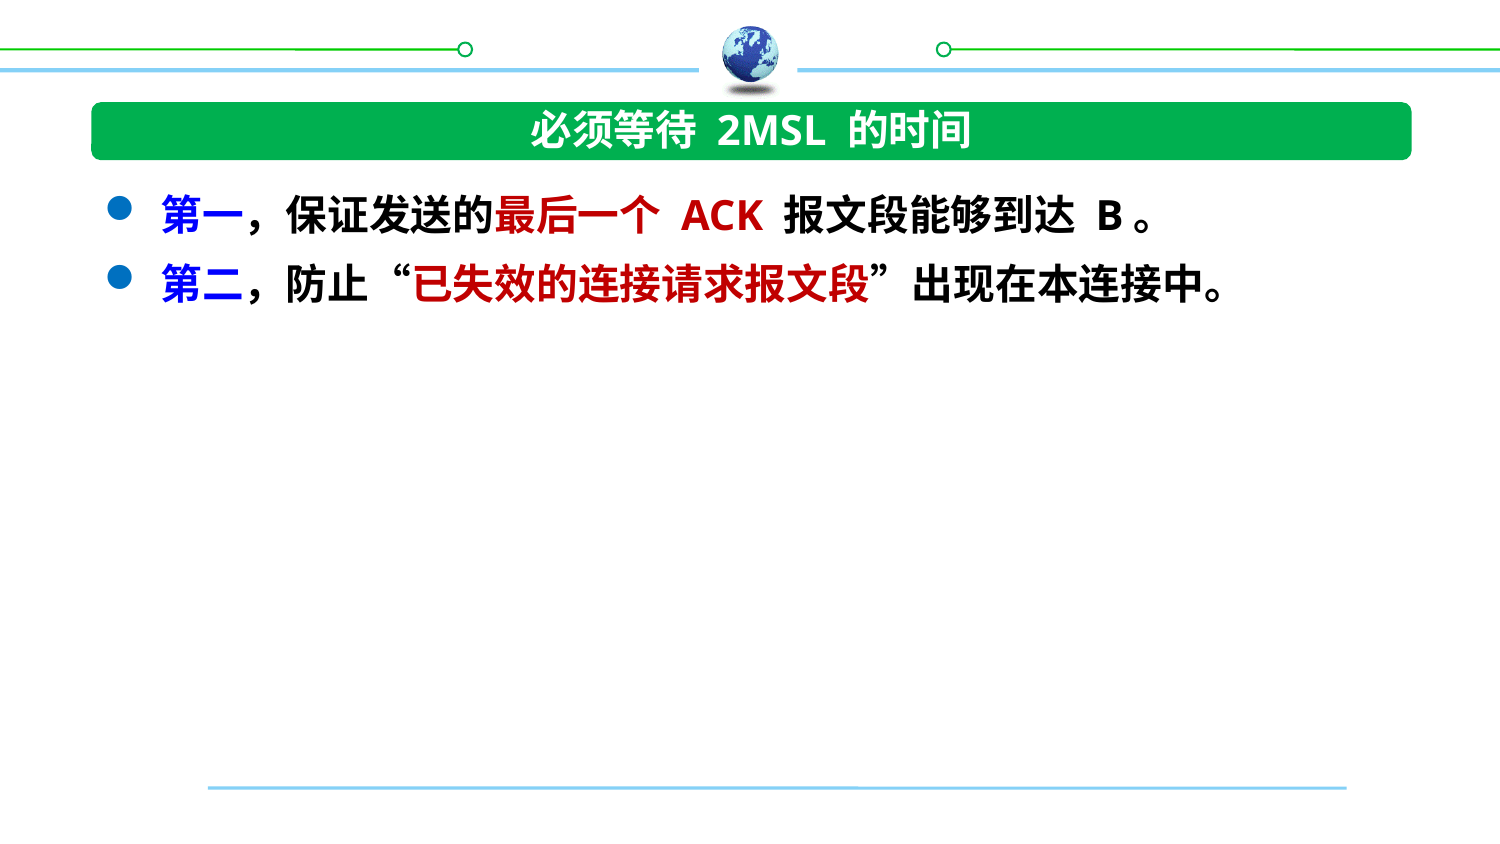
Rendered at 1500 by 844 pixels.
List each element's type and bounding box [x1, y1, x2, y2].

picture [720, 24, 780, 96]
text_box [89, 96, 1412, 315]
